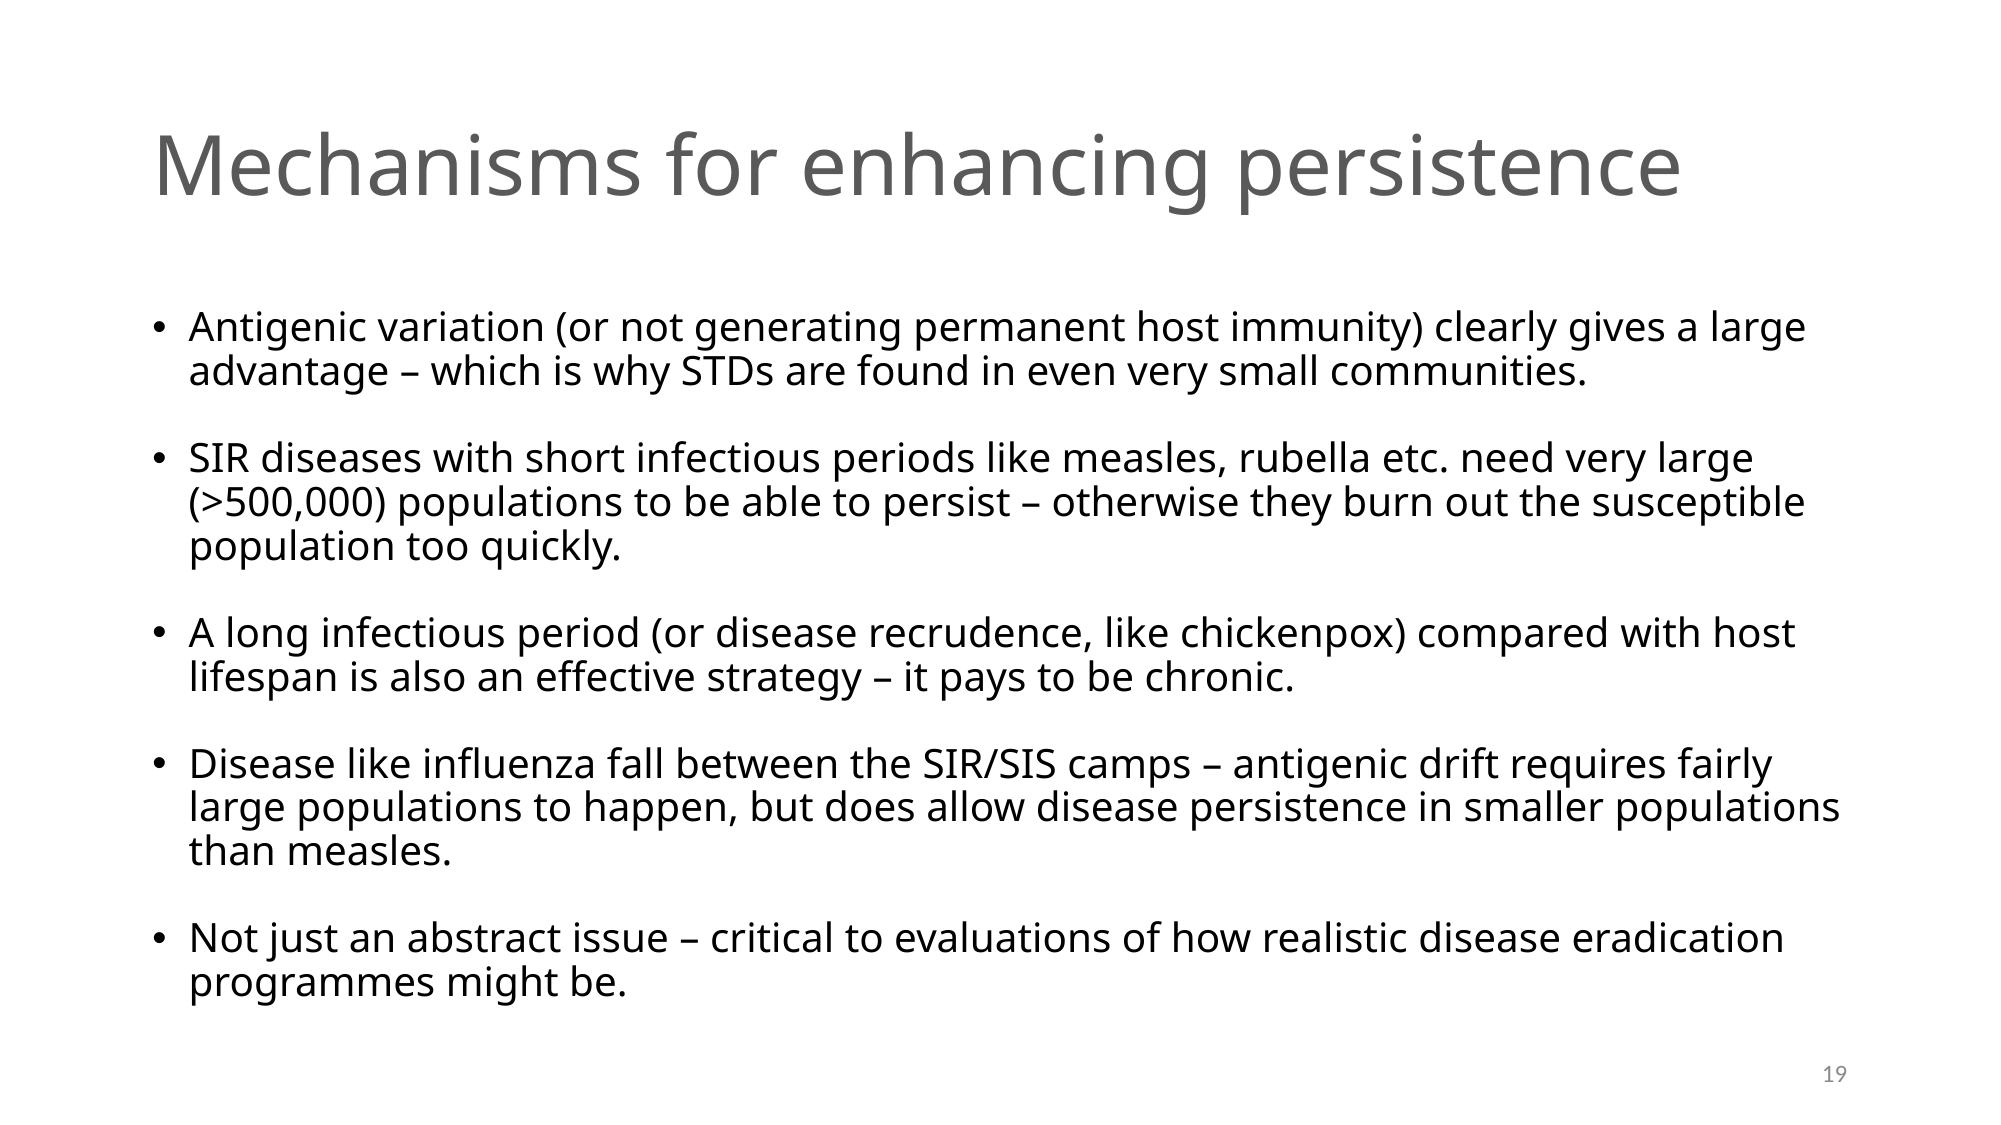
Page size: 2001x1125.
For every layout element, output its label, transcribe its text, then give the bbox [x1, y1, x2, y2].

title Mechanisms for enhancing persistence [137, 59, 1863, 278]
list Antigenic variation (or not generating permanent host immunity) clearly gives a large advantage – which is why STDs are found in even very small communities. SIR diseases with short infectious periods like measles, rubella etc. need very large (>500,000) populations to be able to persist – otherwise they burn out the susceptible population too quickly. A long infectious period (or disease recrudence, like chickenpox) compared with host lifespan is also an effective strategy – it pays to be chronic. Disease like influenza fall between the SIR/SIS camps – antigenic drift requires fairly large populations to happen, but does allow disease persistence in smaller populations than measles. Not just an abstract issue – critical to evaluations of how realistic disease eradication programmes might be. [137, 299, 1863, 1014]
slide_number 19 [1412, 1042, 1863, 1103]
